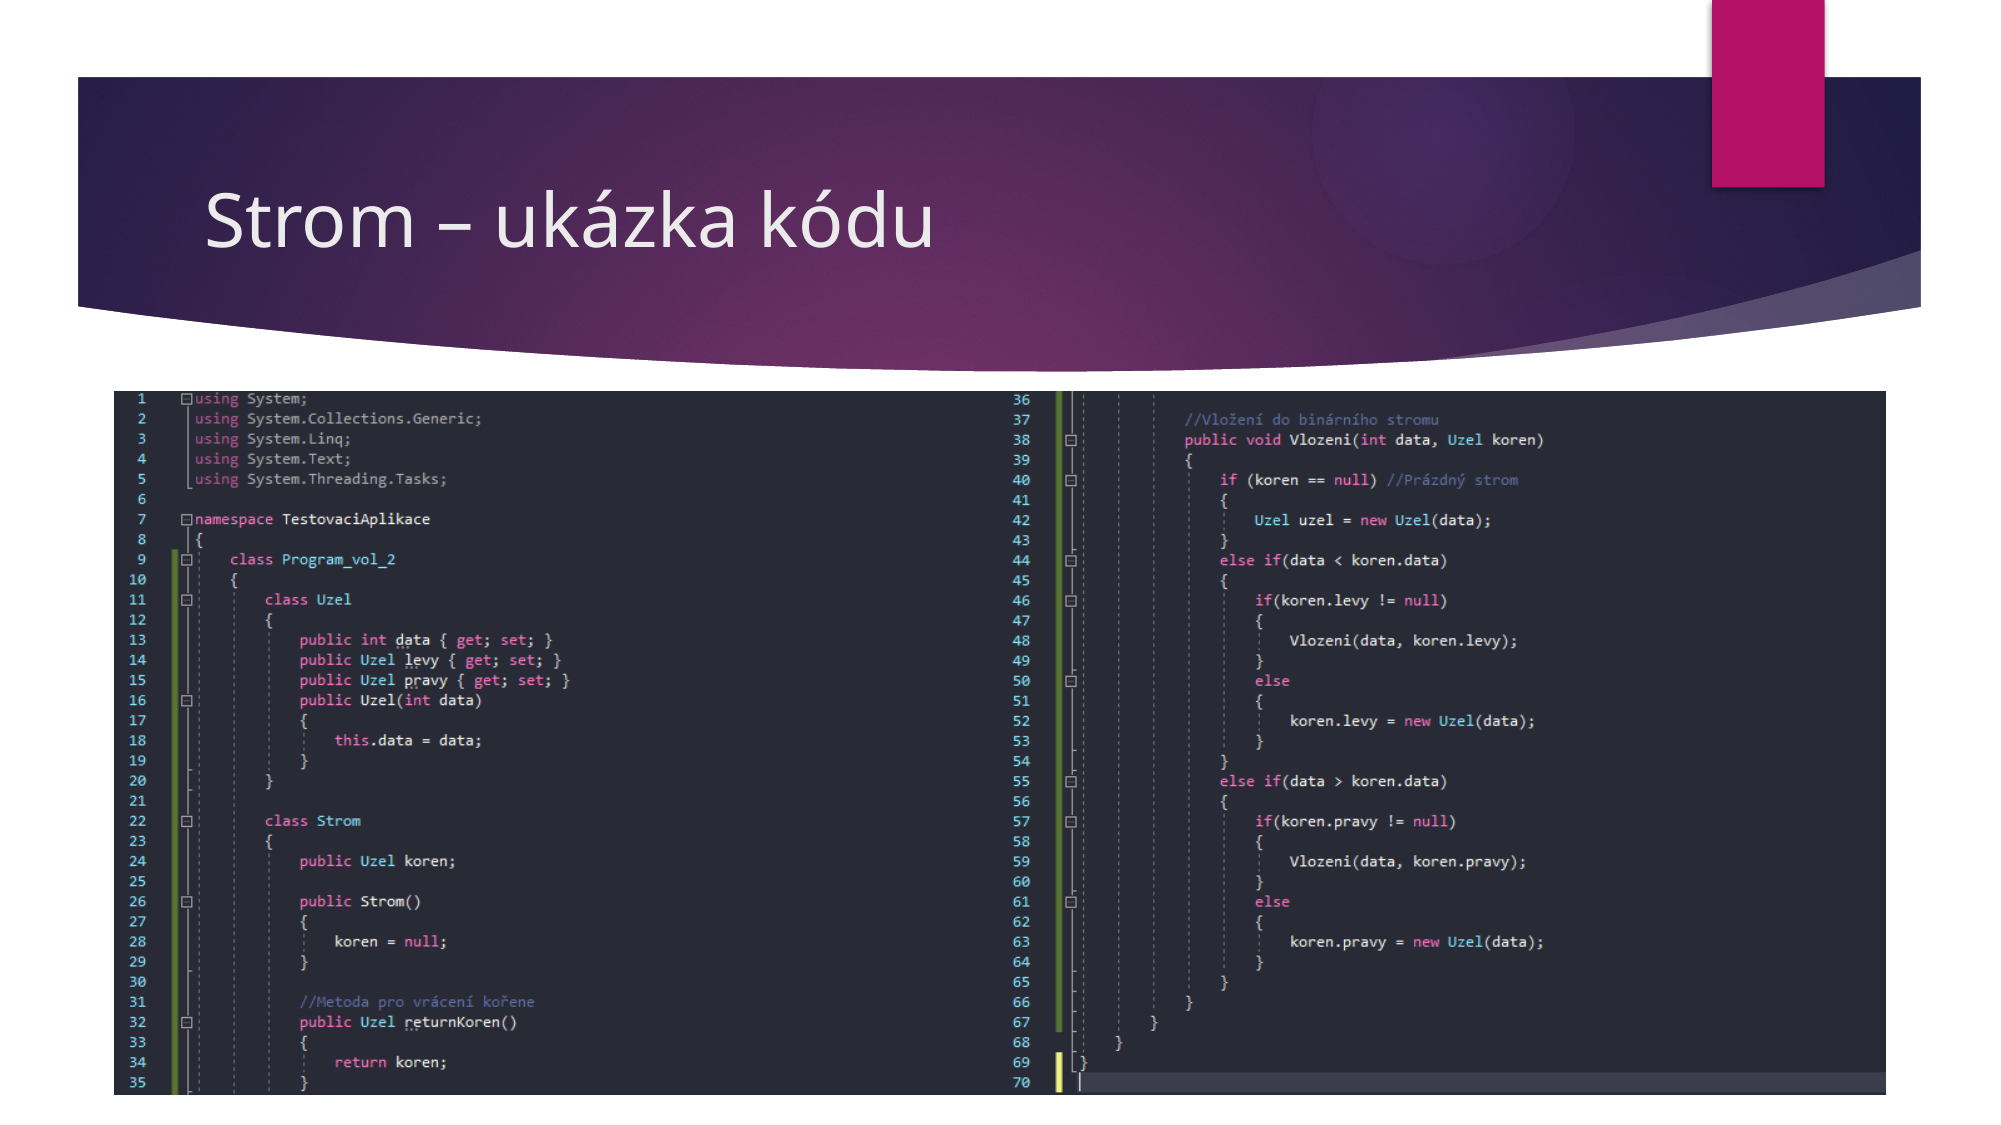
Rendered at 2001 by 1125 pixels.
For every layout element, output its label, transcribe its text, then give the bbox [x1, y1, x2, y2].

picture [114, 391, 1886, 1095]
title Strom – ukázka kódu [189, 159, 1627, 276]
